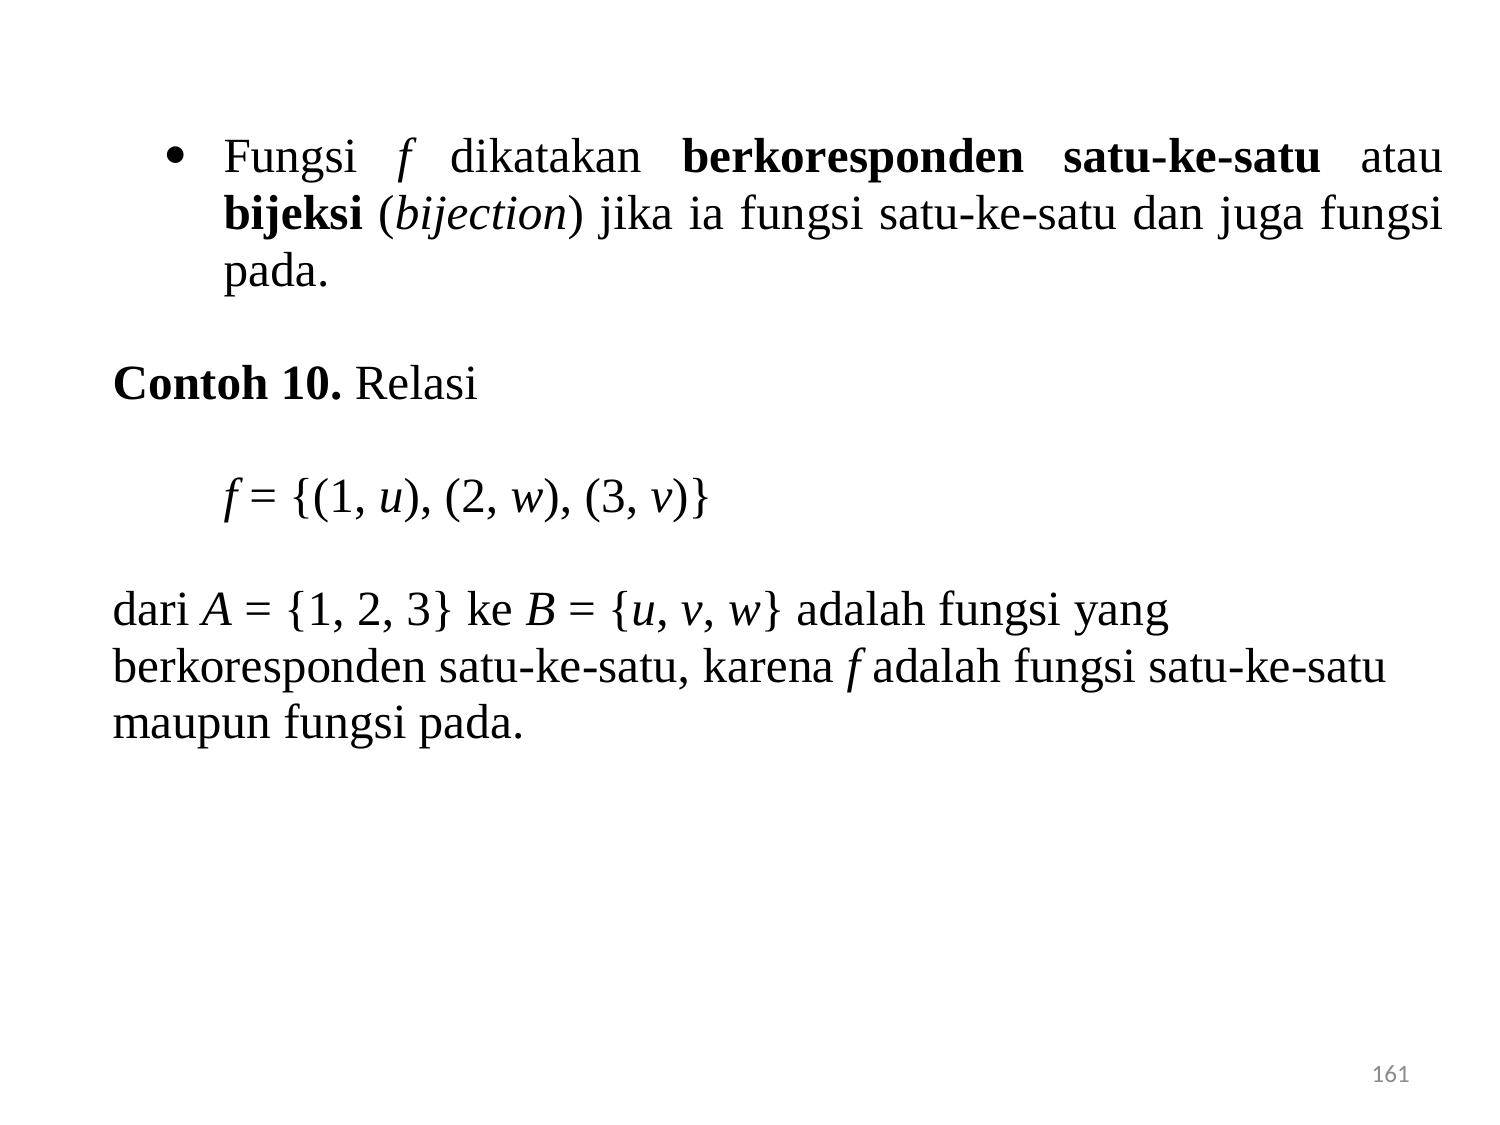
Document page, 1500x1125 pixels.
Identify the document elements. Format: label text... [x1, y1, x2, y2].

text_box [112, 124, 1444, 788]
slide_number 161 [1074, 1042, 1425, 1103]
